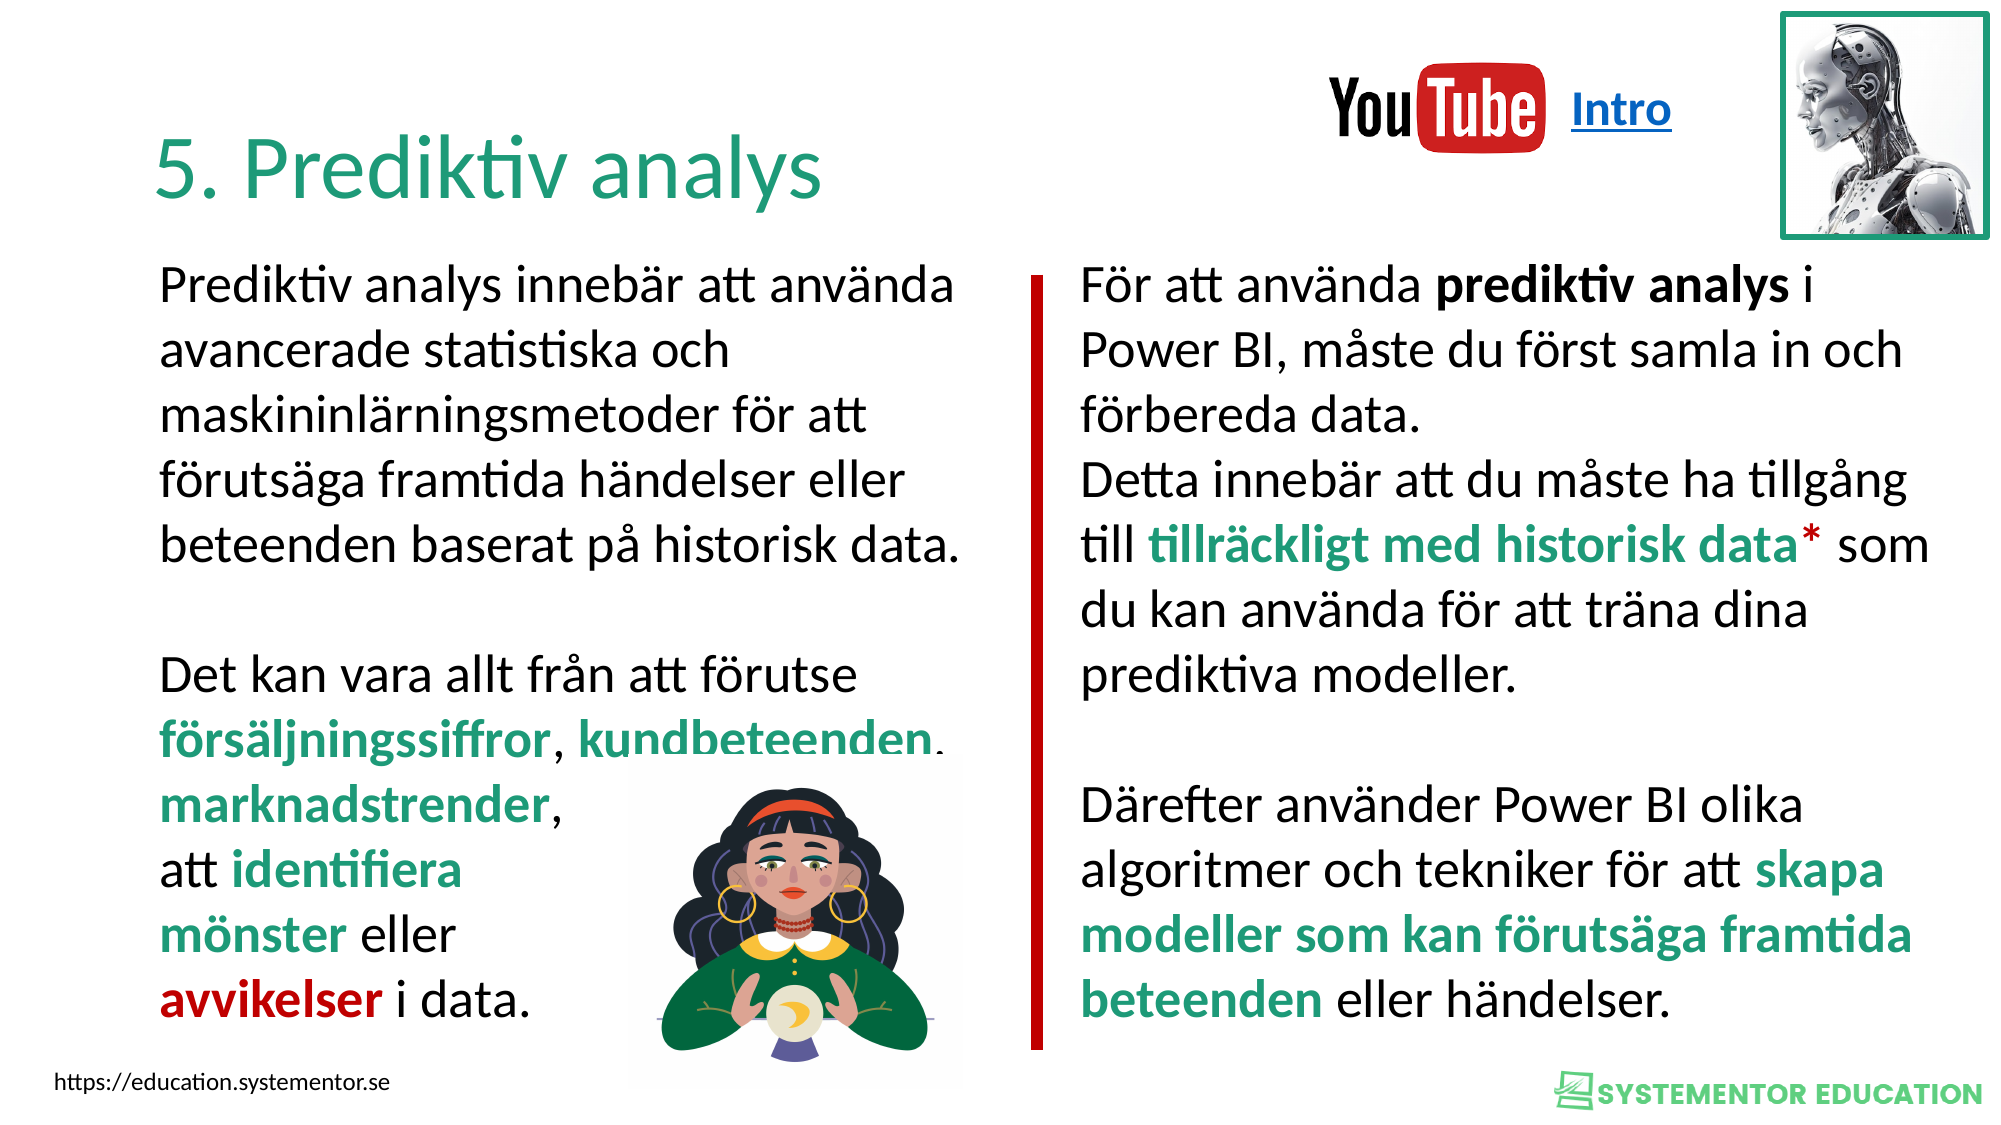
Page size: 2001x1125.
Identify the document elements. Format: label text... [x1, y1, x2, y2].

text_box https://education.systementor.se [38, 1058, 625, 1104]
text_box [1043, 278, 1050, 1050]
text_box Intro [1550, 68, 1780, 143]
text_box Prediktiv analys innebär att använda avancerade statistiska och maskininlärningsmetoder för att förutsäga framtida händelser eller beteenden baserat på historisk data. Det kan vara allt från att förutse försäljningssiffror, kundbeteenden, marknadstrender, att identifiera mönster eller avvikelser i data. [139, 278, 1031, 1050]
picture [1328, 62, 1546, 154]
text_box För att använda prediktiv analys i Power BI, måste du först samla in och förbereda data. Detta innebär att du måste ha tillgång till tillräckligt med historisk data* som du kan använda för att träna dina prediktiva modeller. Därefter använder Power BI olika algoritmer och tekniker för att skapa modeller som kan förutsäga framtida beteenden eller händelser. [1060, 244, 1972, 1050]
text_box 5. Prediktiv analys [137, 59, 1863, 278]
picture [1785, 16, 1984, 235]
picture [1545, 1057, 1996, 1125]
picture [628, 754, 964, 1090]
